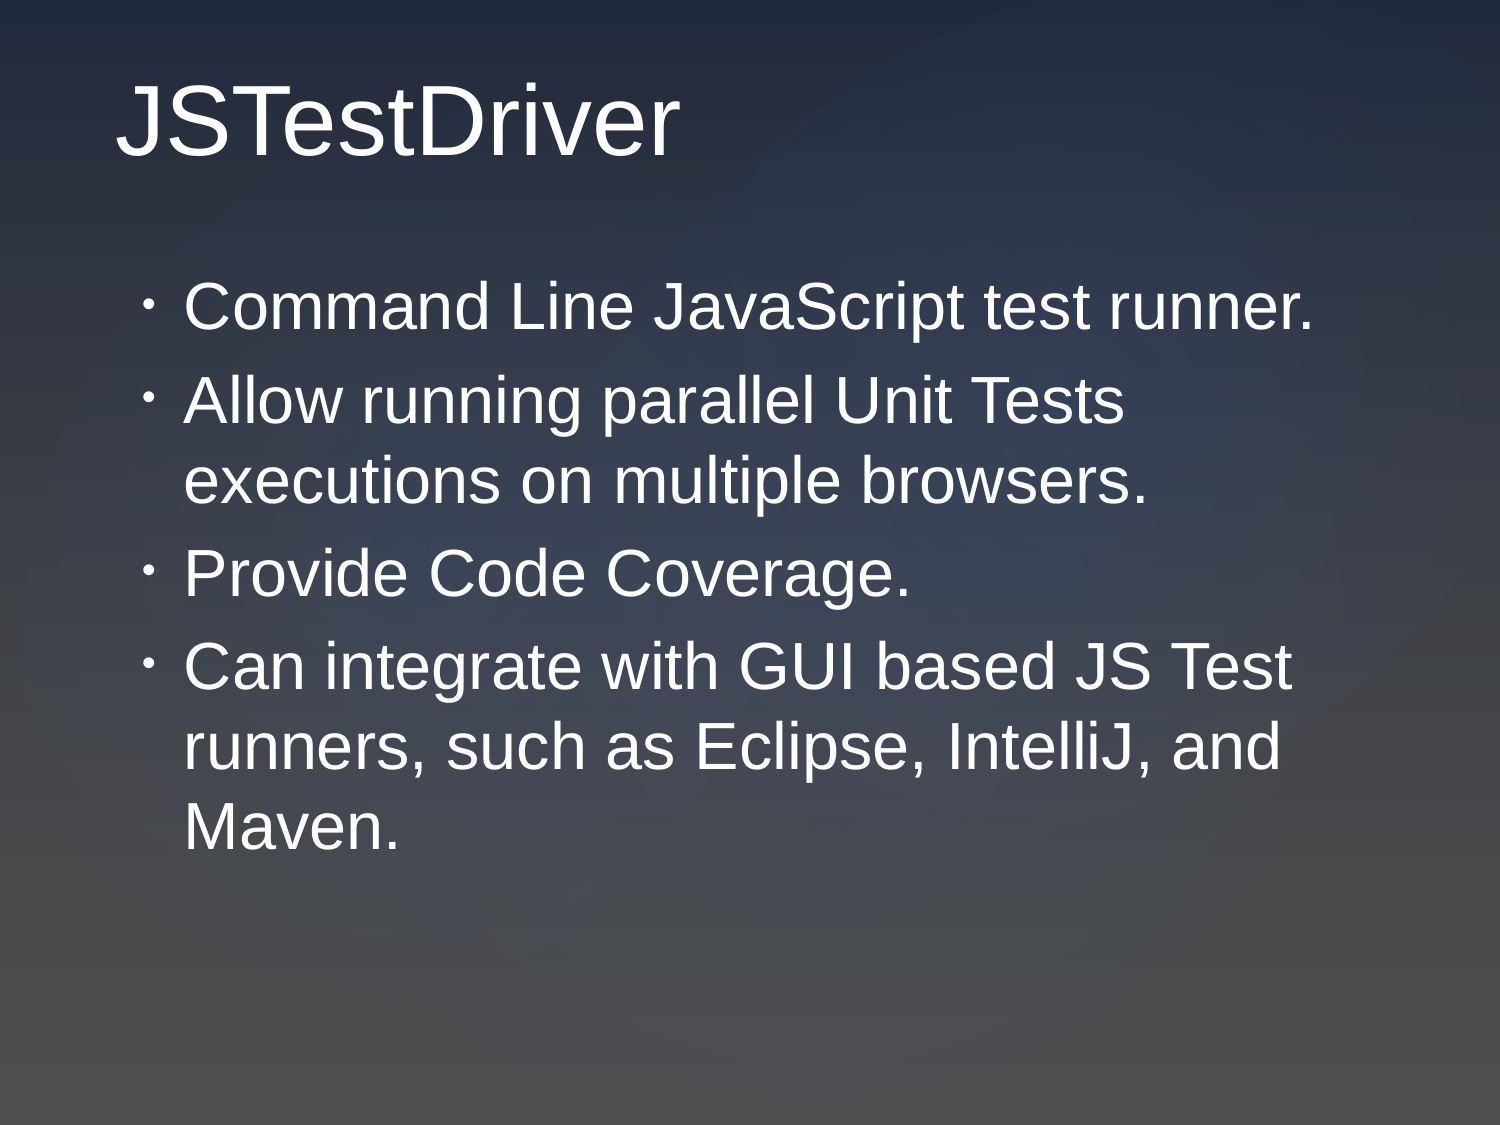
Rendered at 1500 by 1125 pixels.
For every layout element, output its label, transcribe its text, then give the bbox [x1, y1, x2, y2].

title JSTestDriver [100, 101, 1258, 303]
list Command Line JavaScript test runner. Allow running parallel Unit Tests executions on multiple browsers. Provide Code Coverage. Can integrate with GUI based JS Test runners, such as Eclipse, IntelliJ, and Maven. [123, 219, 1412, 1000]
